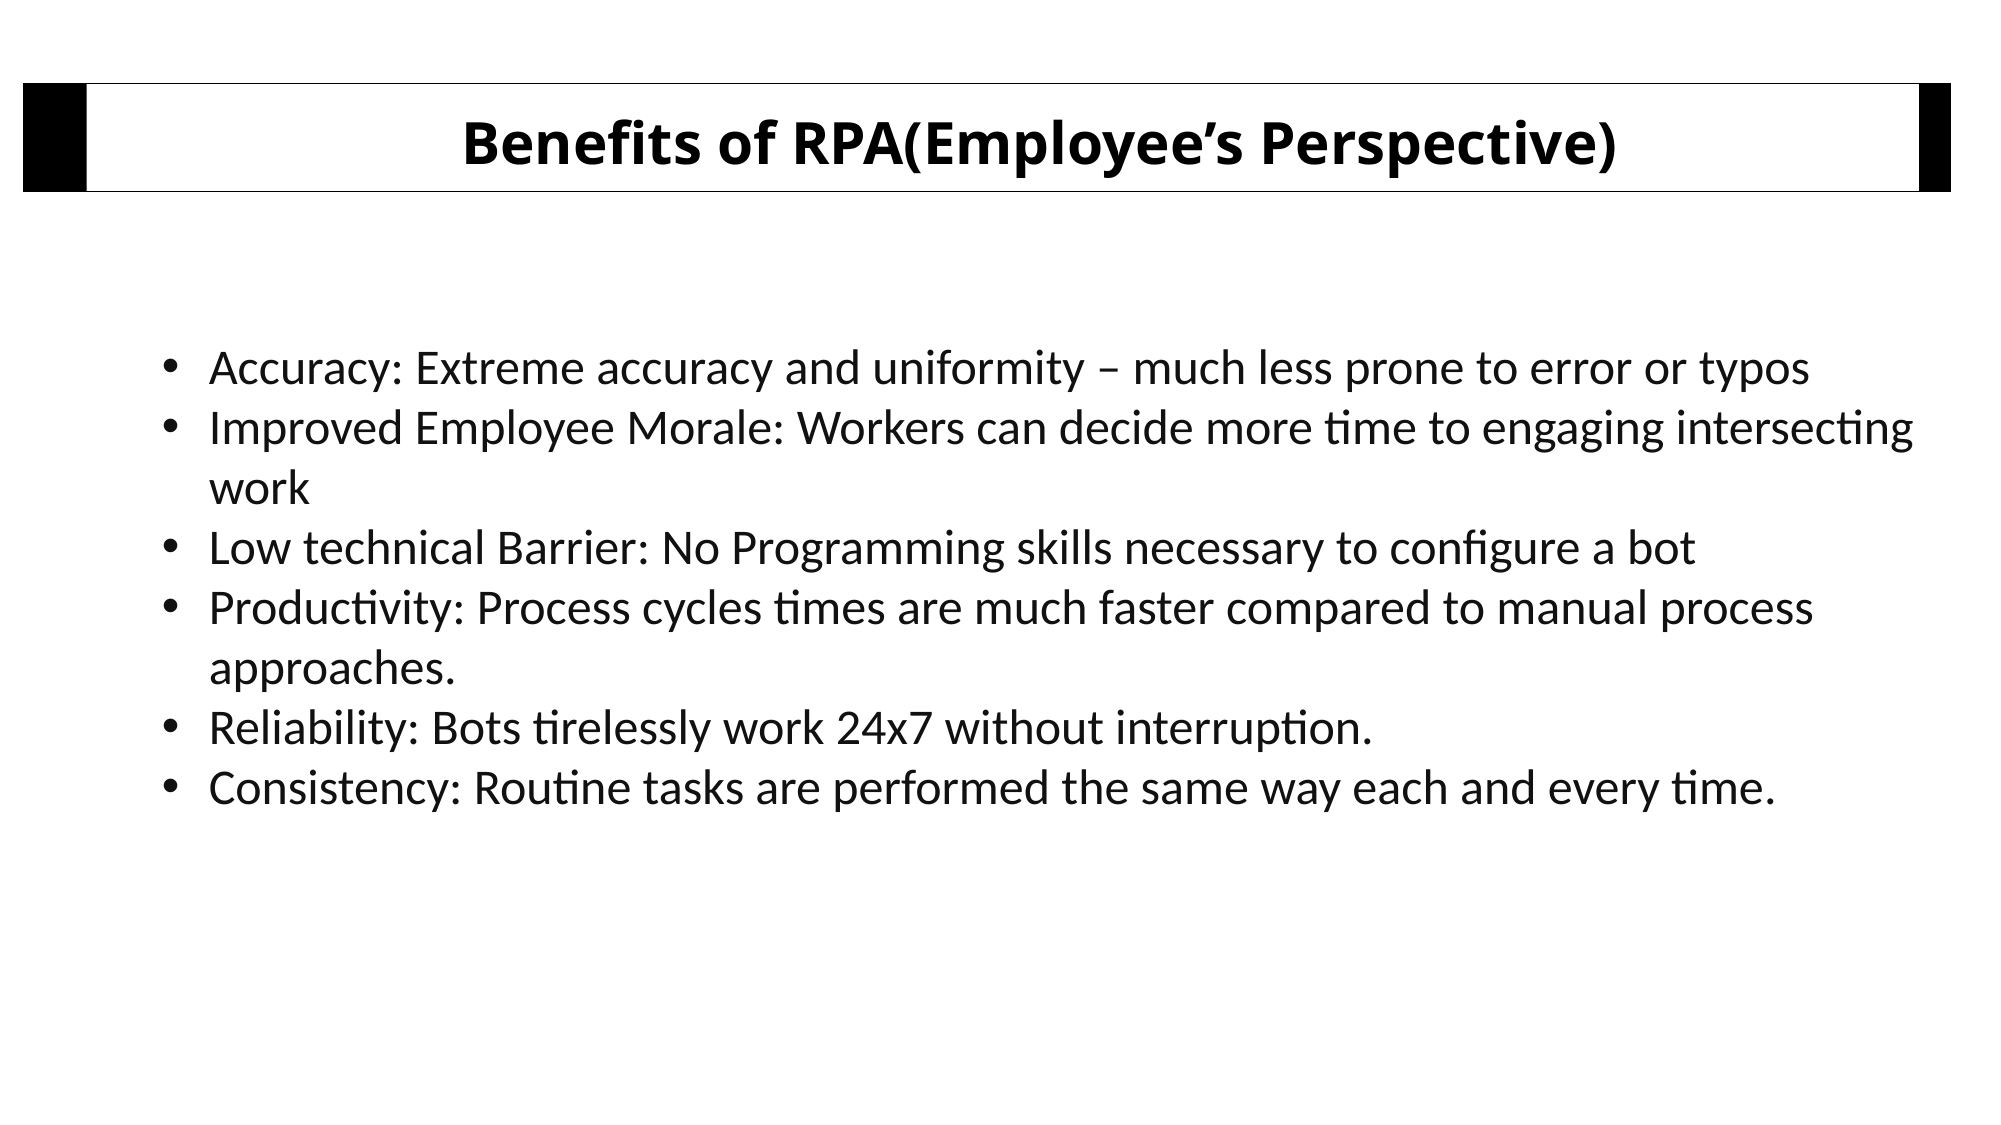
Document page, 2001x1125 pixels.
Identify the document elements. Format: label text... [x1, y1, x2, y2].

text_box [23, 82, 88, 192]
text_box [1918, 82, 1951, 192]
text_box Accuracy: Extreme accuracy and uniformity – much less prone to error or typos Improved Employee Morale: Workers can decide more time to engaging intersecting work Low technical Barrier: No Programming skills necessary to configure a bot Productivity: Process cycles times are much faster compared to manual process approaches. Reliability: Bots tirelessly work 24x7 without interruption. Consistency: Routine tasks are performed the same way each and every time. [147, 327, 1932, 823]
text_box [88, 82, 1918, 192]
